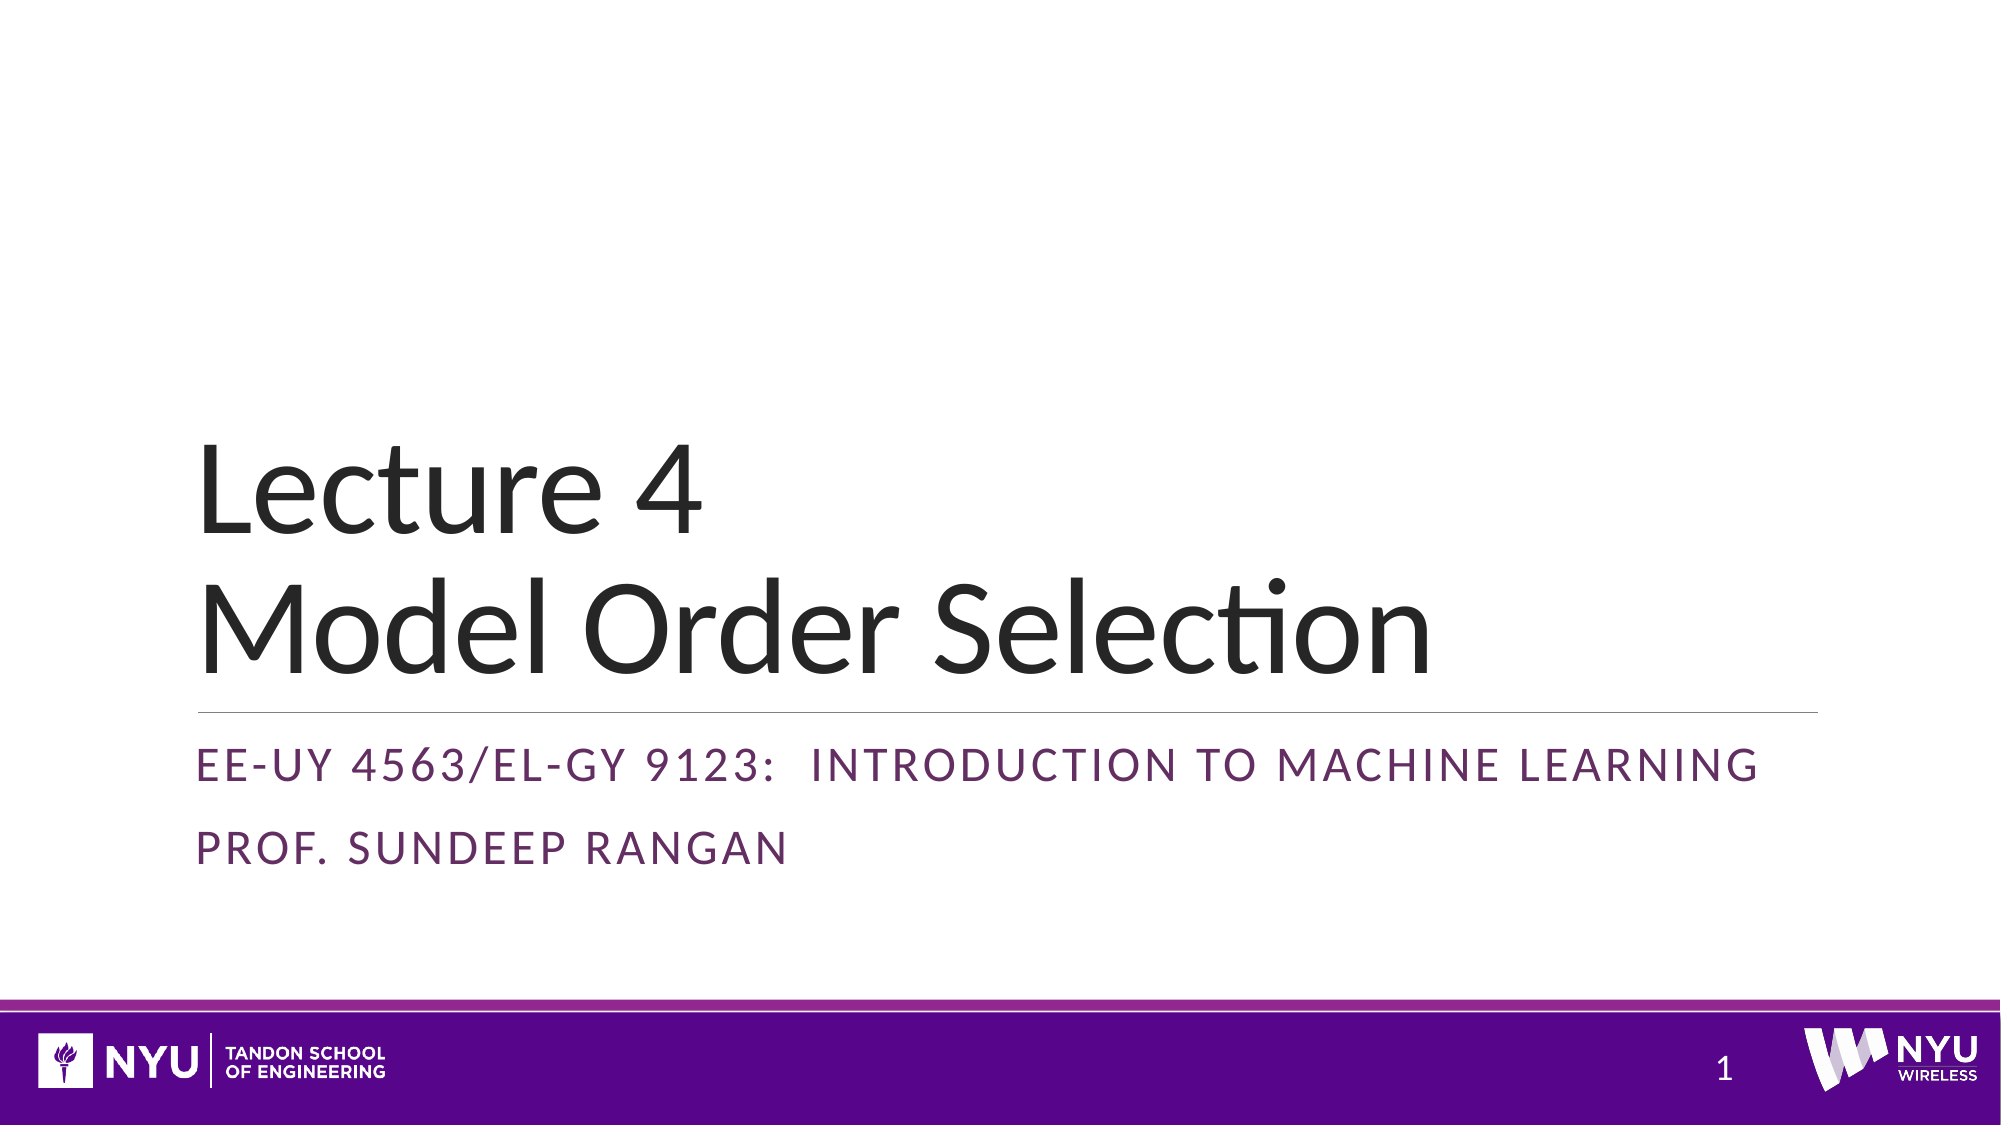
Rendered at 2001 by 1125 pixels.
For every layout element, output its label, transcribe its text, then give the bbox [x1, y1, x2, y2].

subtitle EE-uy 4563/EL-GY 9123: Introduction to machine learning Prof. Sundeep rangan [180, 730, 1831, 919]
title Lecture 4 Model Order Selection [180, 124, 1830, 710]
slide_number 1 [1533, 1035, 1749, 1096]
